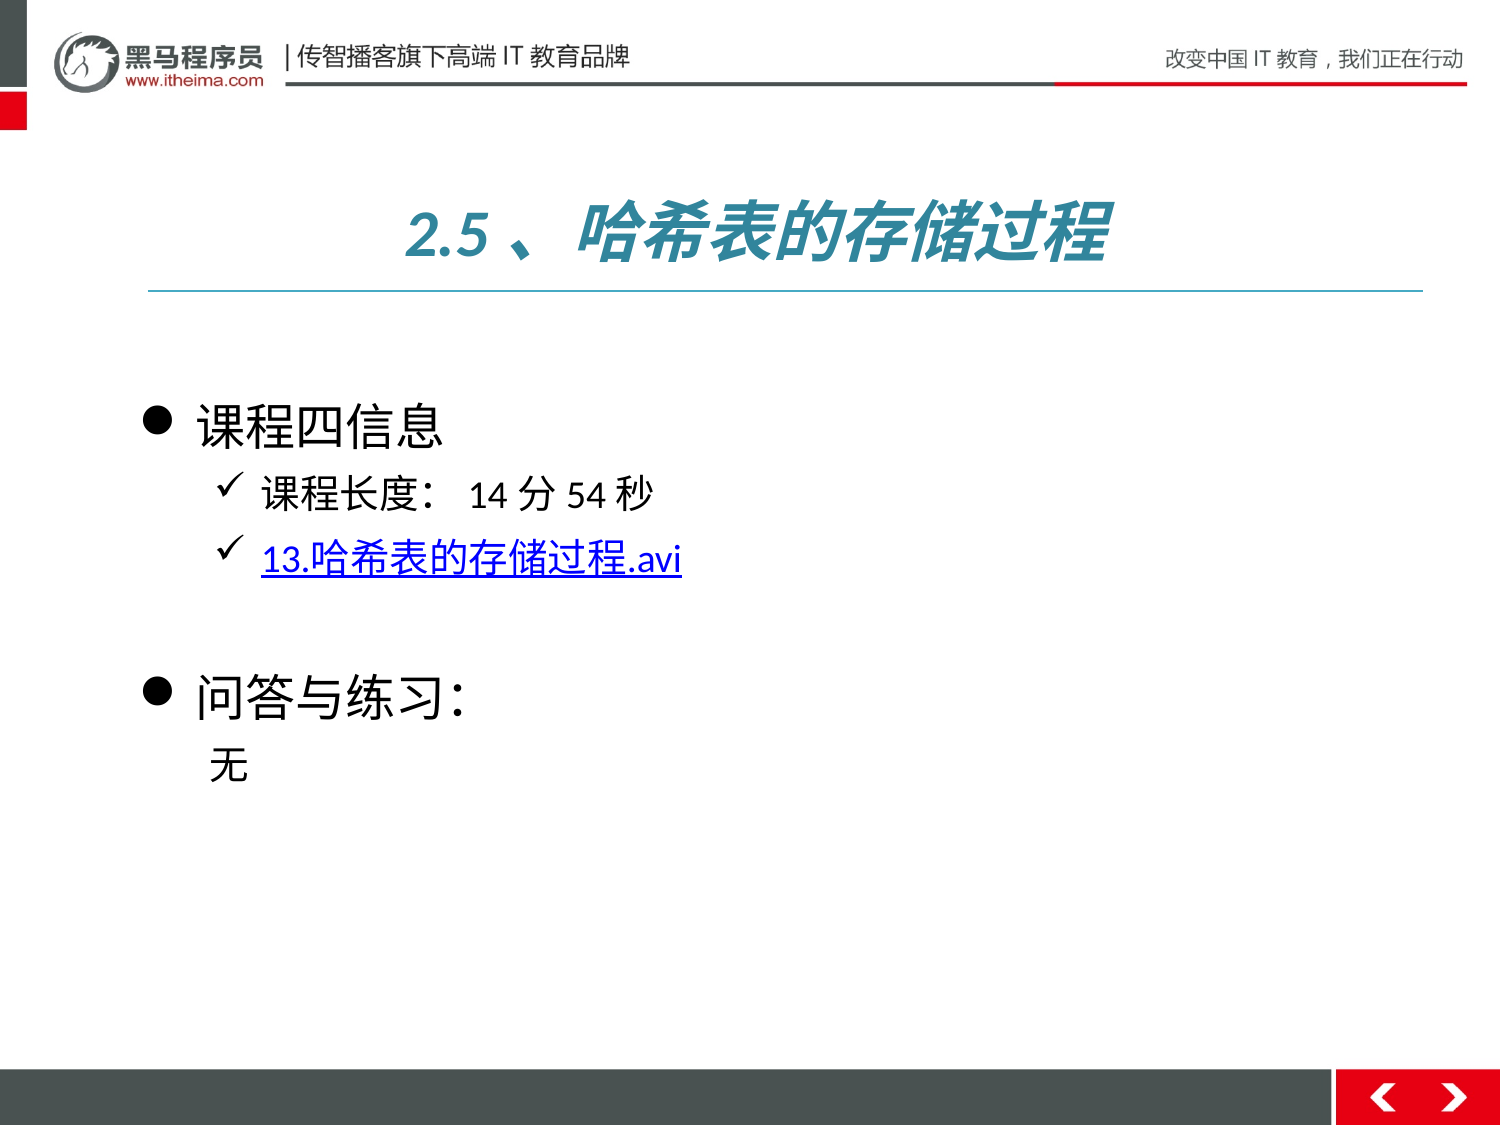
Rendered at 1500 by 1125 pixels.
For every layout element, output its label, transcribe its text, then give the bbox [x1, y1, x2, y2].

text_box 2.5、哈希表的存储过程 [123, 101, 1387, 315]
text_box 课程四信息 课程长度：14分54秒 13.哈希表的存储过程.avi 问答与练习： 无 [123, 315, 1387, 1024]
picture [0, 0, 1500, 1125]
